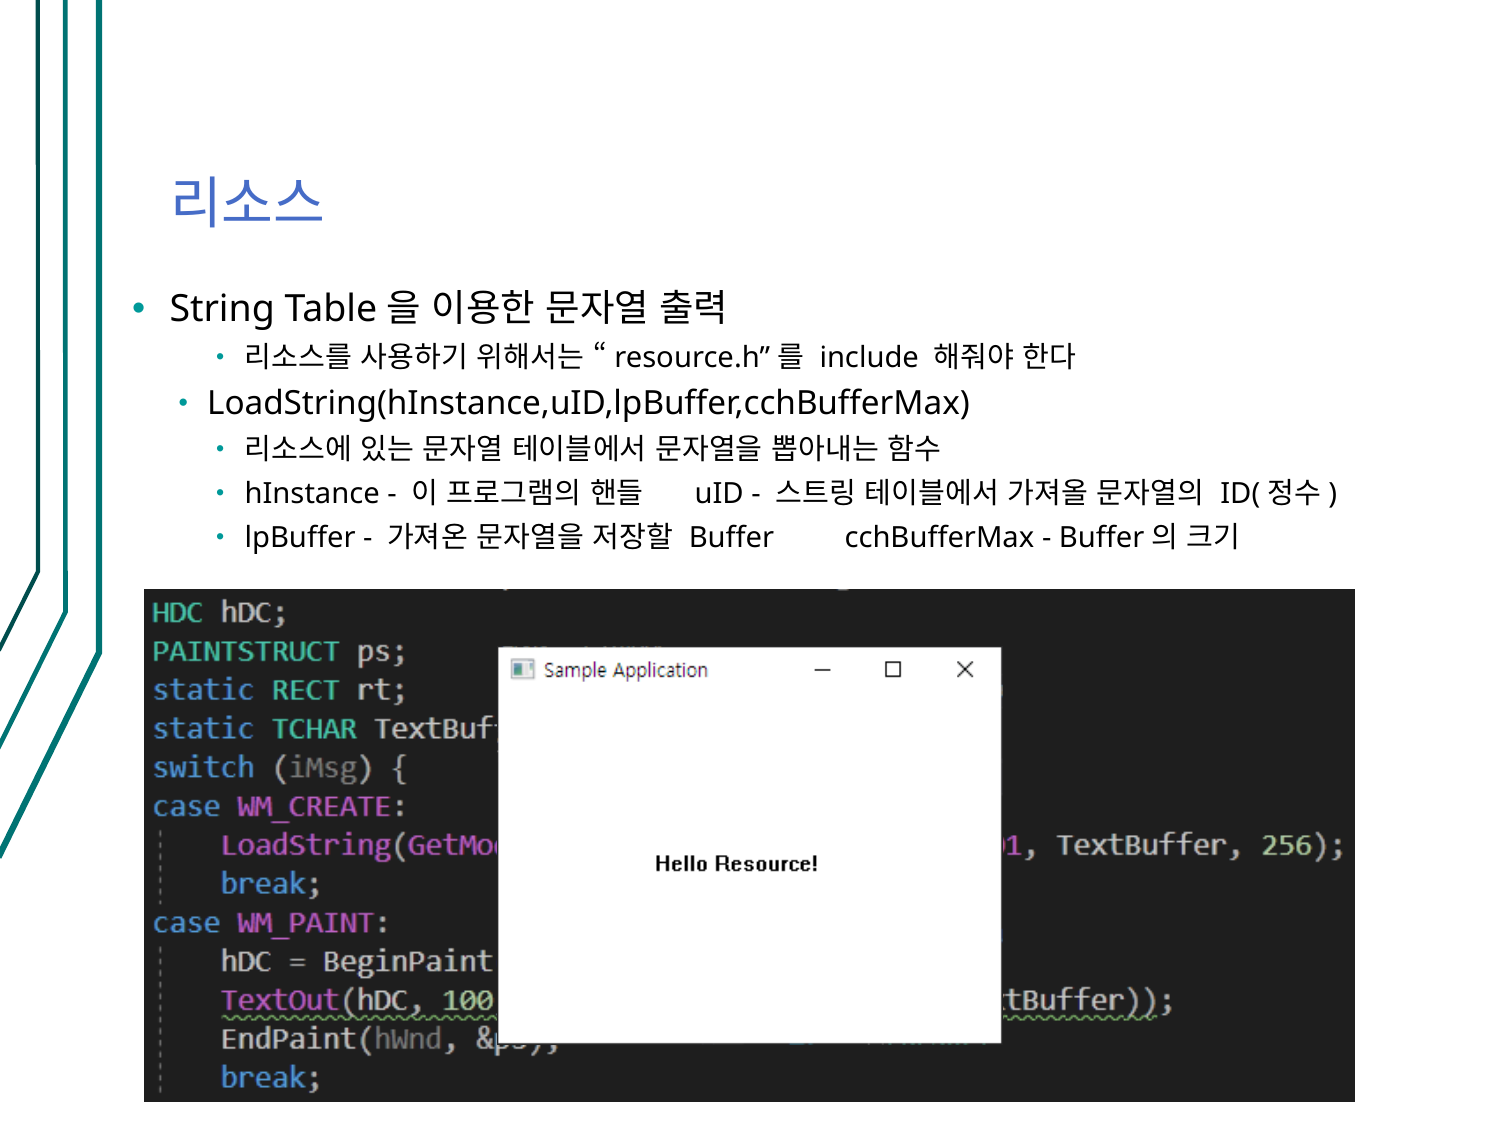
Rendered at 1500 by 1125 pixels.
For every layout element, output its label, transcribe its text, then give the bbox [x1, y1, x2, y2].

list String Table을 이용한 문자열 출력 리소스를 사용하기 위해서는 “resource.h”를 include 해줘야 한다 LoadString(hInstance,uID,lpBuffer,cchBufferMax) 리소스에 있는 문자열 테이블에서 문자열을 뽑아내는 함수 hInstance - 이 프로그램의 핸들 uID - 스트링 테이블에서 가져올 문자열의 ID(정수) lpBuffer - 가져온 문자열을 저장할 Buffer cchBufferMax - Buffer의 크기 [112, 279, 1500, 1012]
title 리소스 [150, 45, 1425, 246]
picture [144, 589, 1356, 1103]
